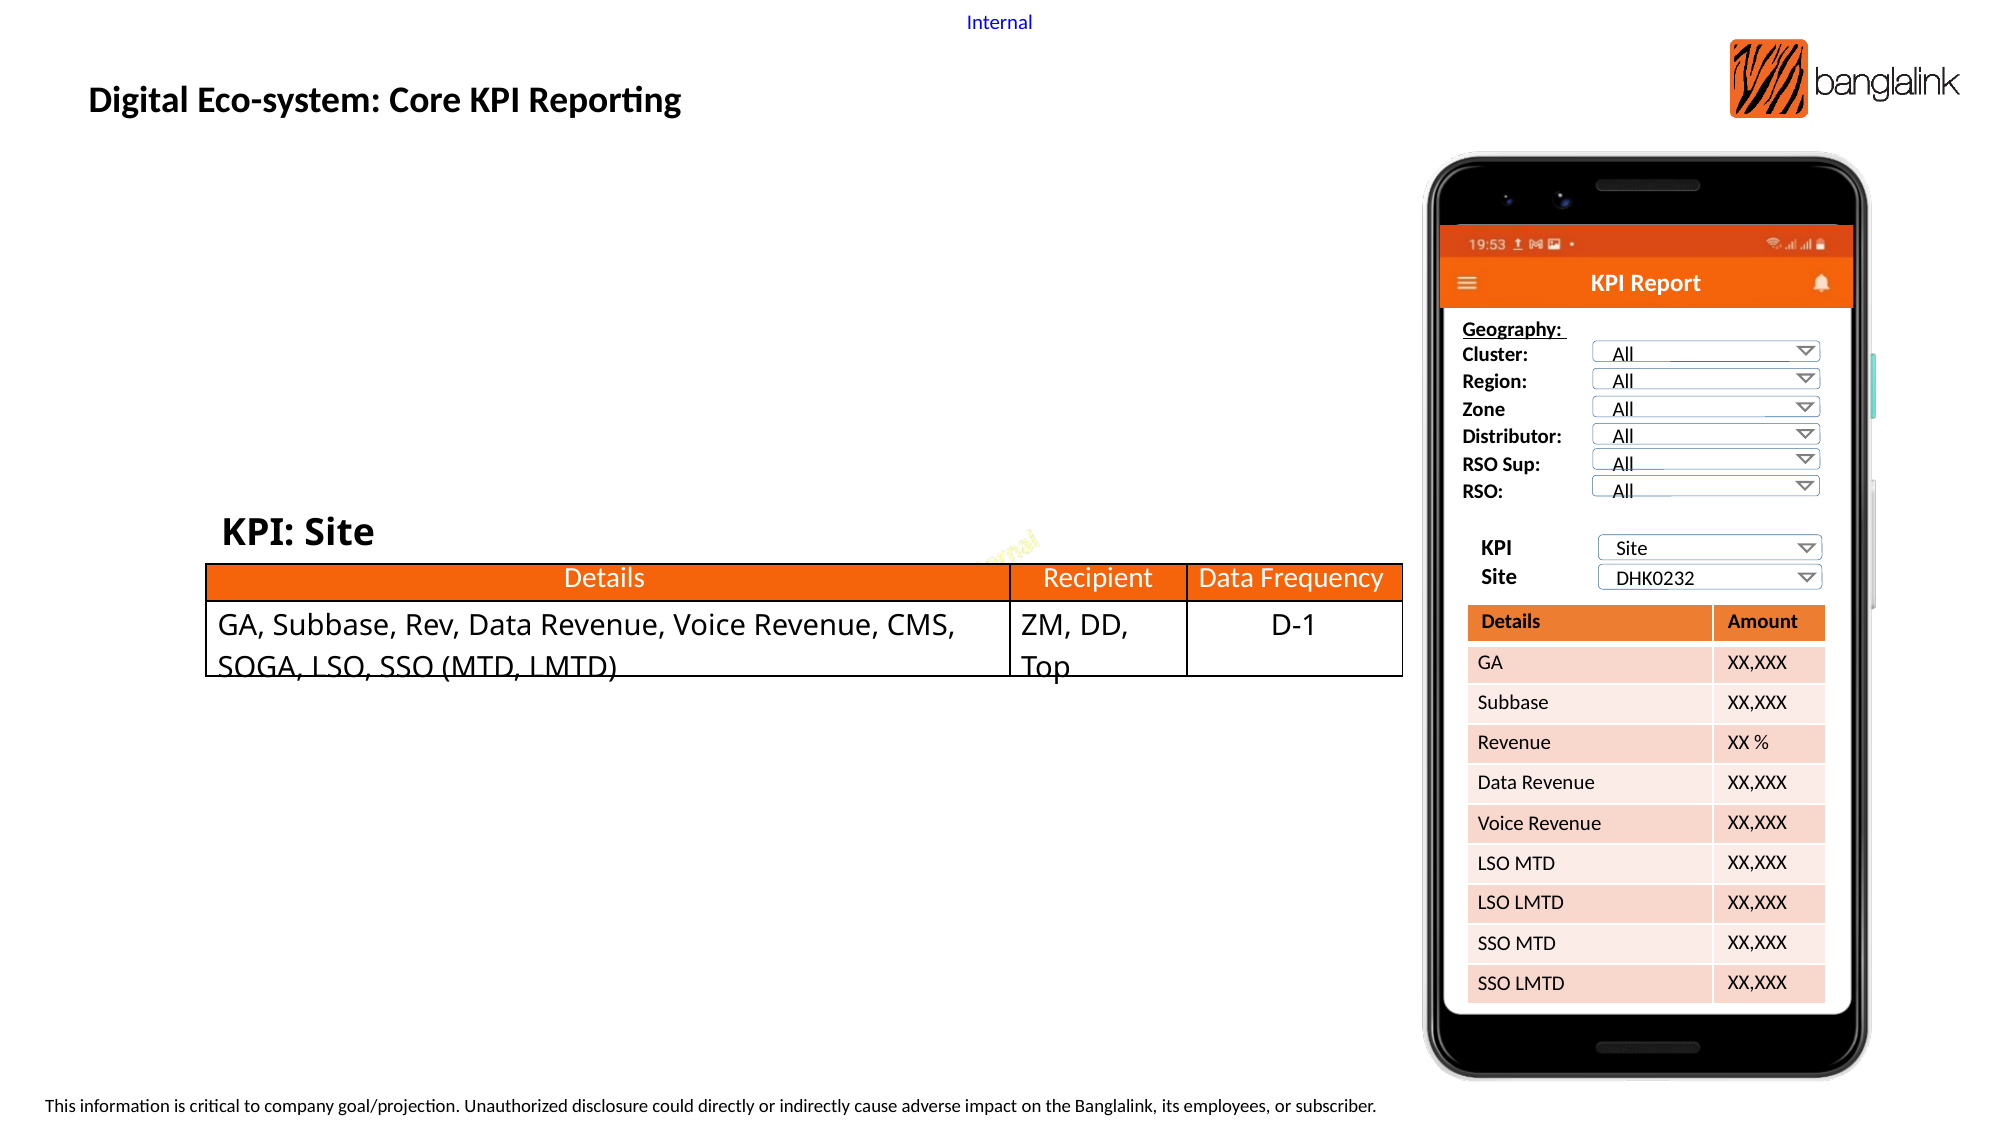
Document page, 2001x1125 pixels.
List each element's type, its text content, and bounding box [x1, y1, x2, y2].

table_header Recipient [1011, 565, 1186, 600]
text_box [1445, 305, 1860, 513]
text_box Digital Eco-system: Core KPI Reporting [73, 67, 1074, 128]
picture [0, 0, 2000, 1125]
table_header Details [207, 565, 1009, 600]
table_cell D-1 [1188, 602, 1402, 675]
table_cell ZM, DD, Top [1011, 602, 1186, 675]
text_box KPI: Site [206, 500, 689, 561]
table_cell GA, Subbase, Rev, Data Revenue, Voice Revenue, CMS, SOGA, LSO, SSO (MTD, LMTD) [207, 602, 1009, 675]
table_header Data Frequency [1188, 565, 1402, 600]
